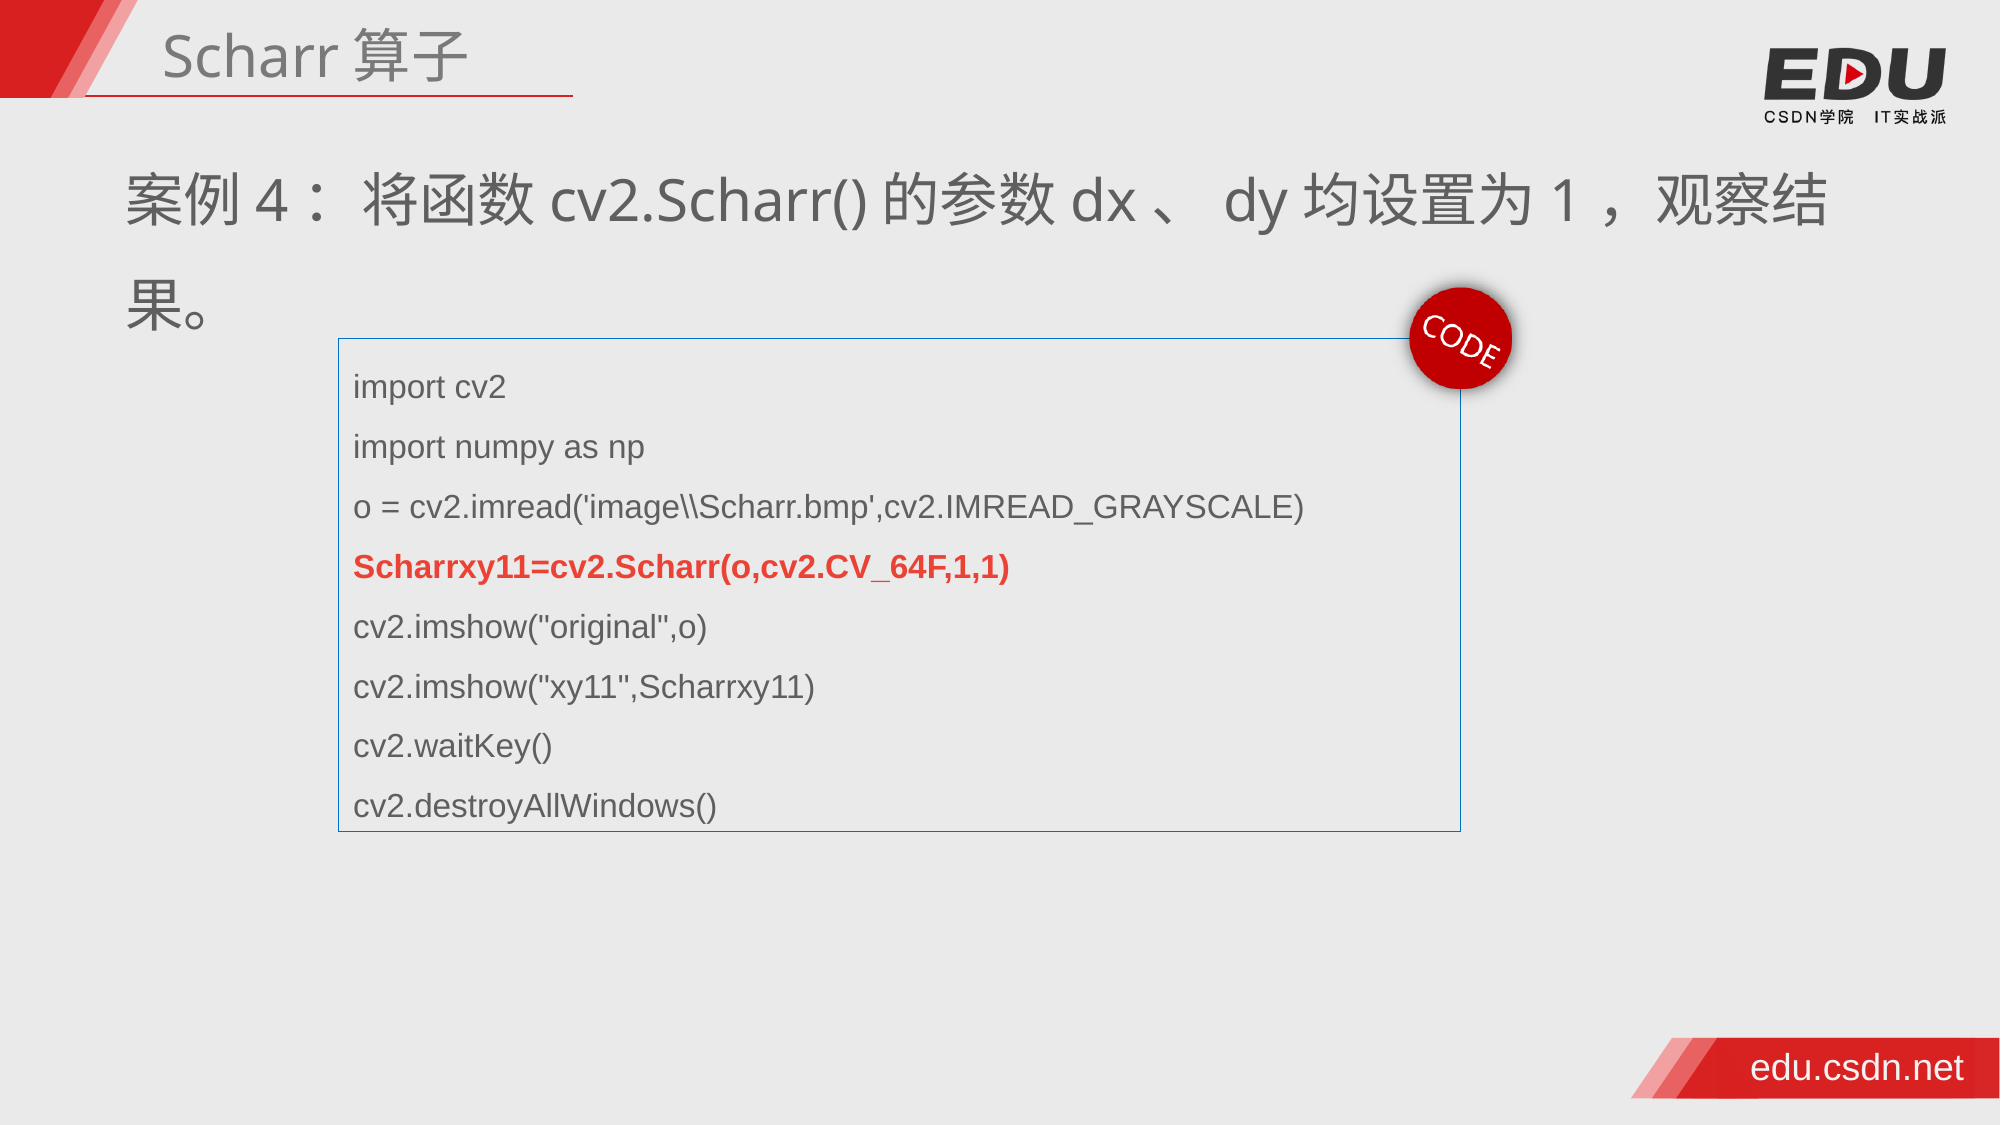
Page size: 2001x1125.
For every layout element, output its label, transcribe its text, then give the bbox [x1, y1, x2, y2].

picture [1761, 42, 1948, 128]
text_box 案例4：将函数cv2.Scharr()的参数dx、dy均设置为1，观察结果。 [110, 121, 1922, 346]
text_box import cv2 import numpy as np o = cv2.imread('image\\Scharr.bmp',cv2.IMREAD_GRAYSCALE) Scharrxy11=cv2.Scharr(o,cv2.CV_64F,1,1) cv2.imshow("original",o) cv2.imshow("xy11",Scharrxy11) cv2.waitKey() cv2.destroyAllWindows() [338, 338, 1461, 832]
text_box Scharr算子 [154, 19, 618, 118]
picture [1384, 262, 1537, 414]
